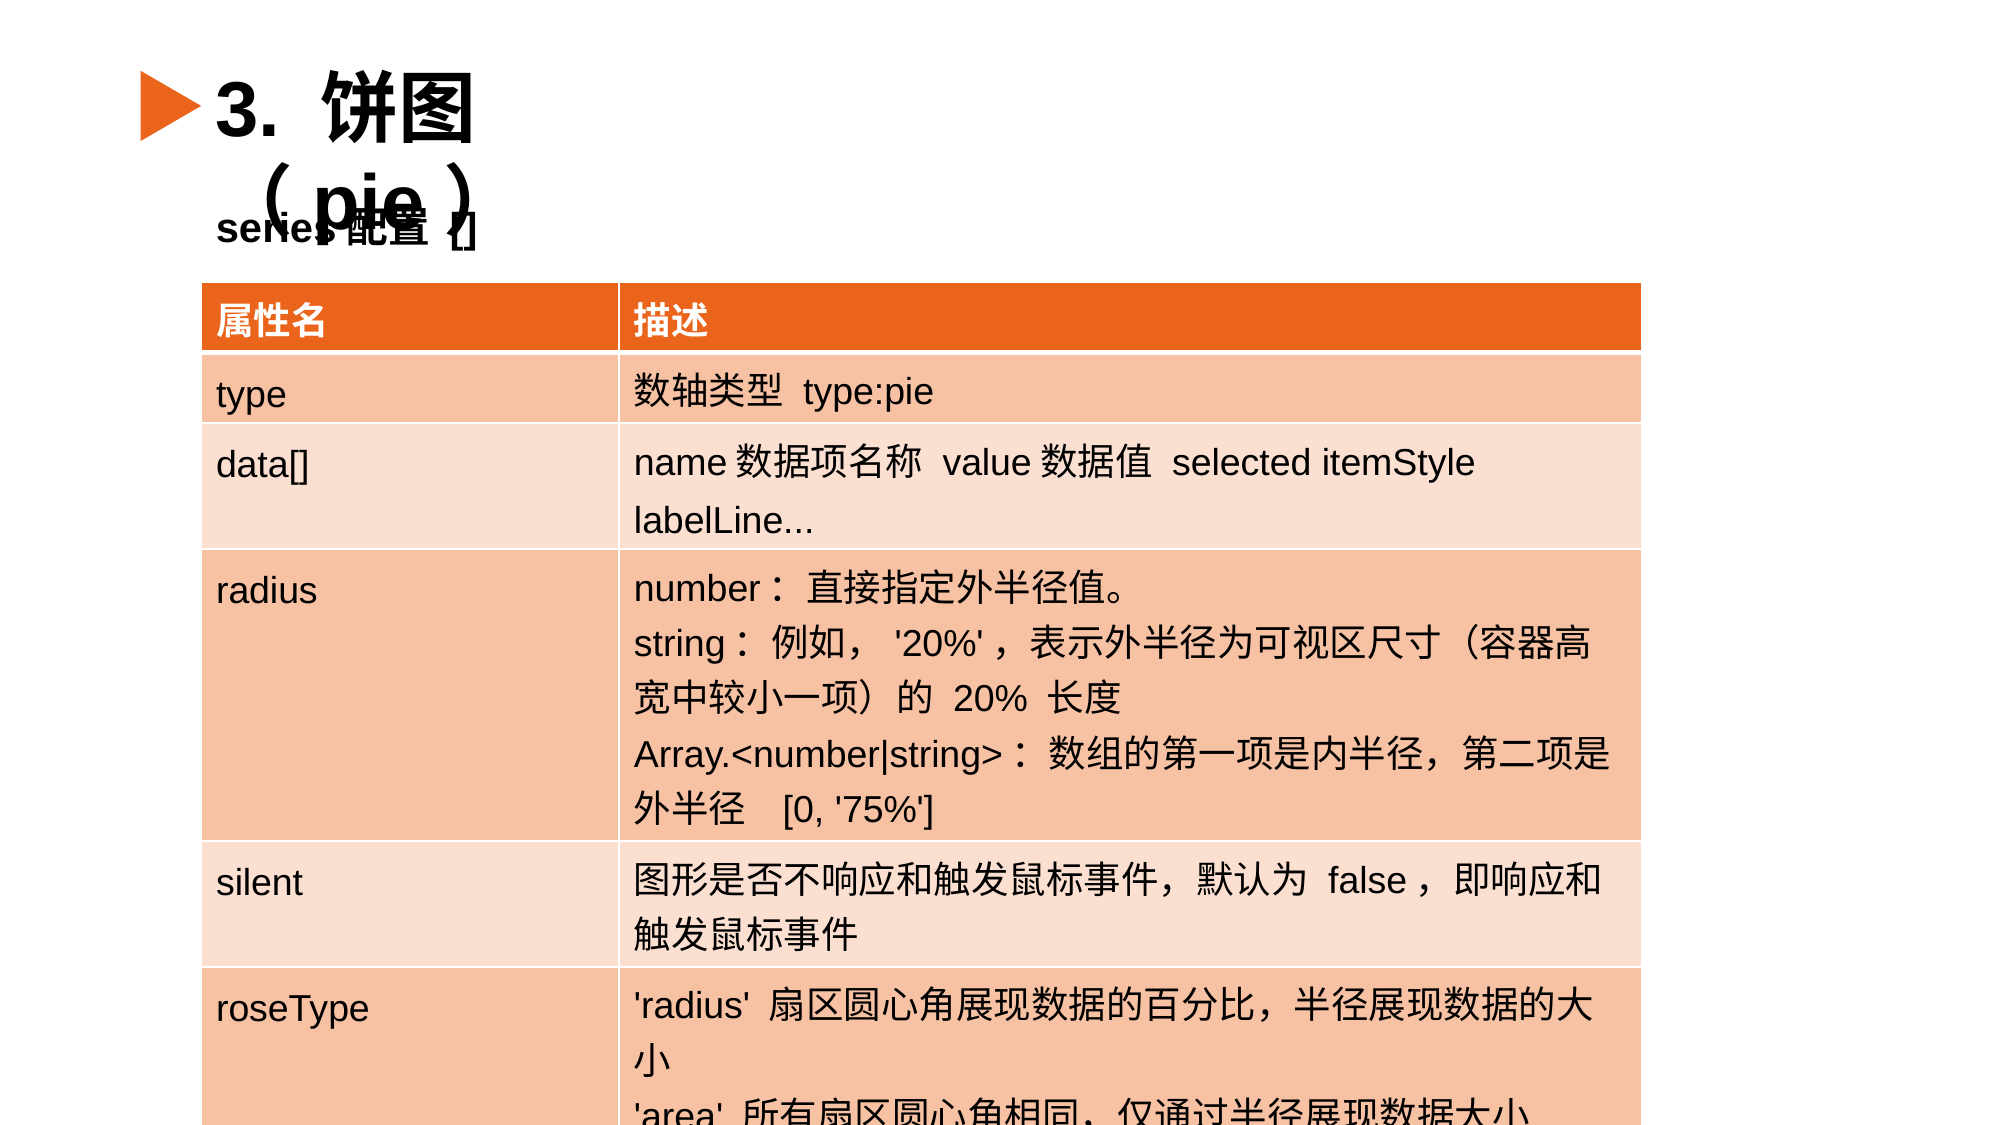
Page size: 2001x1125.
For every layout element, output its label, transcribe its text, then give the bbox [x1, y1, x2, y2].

text_box 3. 饼图（pie） [201, 51, 788, 193]
table_cell 图形是否不响应和触发鼠标事件，默认为 false，即响应和触发鼠标事件 [620, 842, 1641, 966]
table_header 描述 [620, 283, 1641, 350]
table_cell number：直接指定外半径值。 string：例如，'20%'，表示外半径为可视区尺寸（容器高宽中较小一项）的 20% 长度 Array.<number|string>：数组的第一项是内半径，第二项是外半径 [0, '75%'] [620, 550, 1641, 840]
table_cell silent [202, 842, 618, 966]
table_cell roseType [202, 968, 618, 1125]
table_cell 数轴类型 type:pie [620, 355, 1641, 422]
text_box series配置 [] [201, 193, 868, 259]
text_box [139, 68, 204, 143]
table_cell name数据项名称 value数据值 selected itemStyle labelLine... [620, 424, 1641, 548]
table_header 属性名 [202, 283, 618, 350]
table_cell type [202, 355, 618, 422]
table_cell 'radius' 扇区圆心角展现数据的百分比，半径展现数据的大小 'area' 所有扇区圆心角相同，仅通过半径展现数据大小 [620, 968, 1641, 1125]
table_cell data[] [202, 424, 618, 548]
table_cell radius [202, 550, 618, 840]
